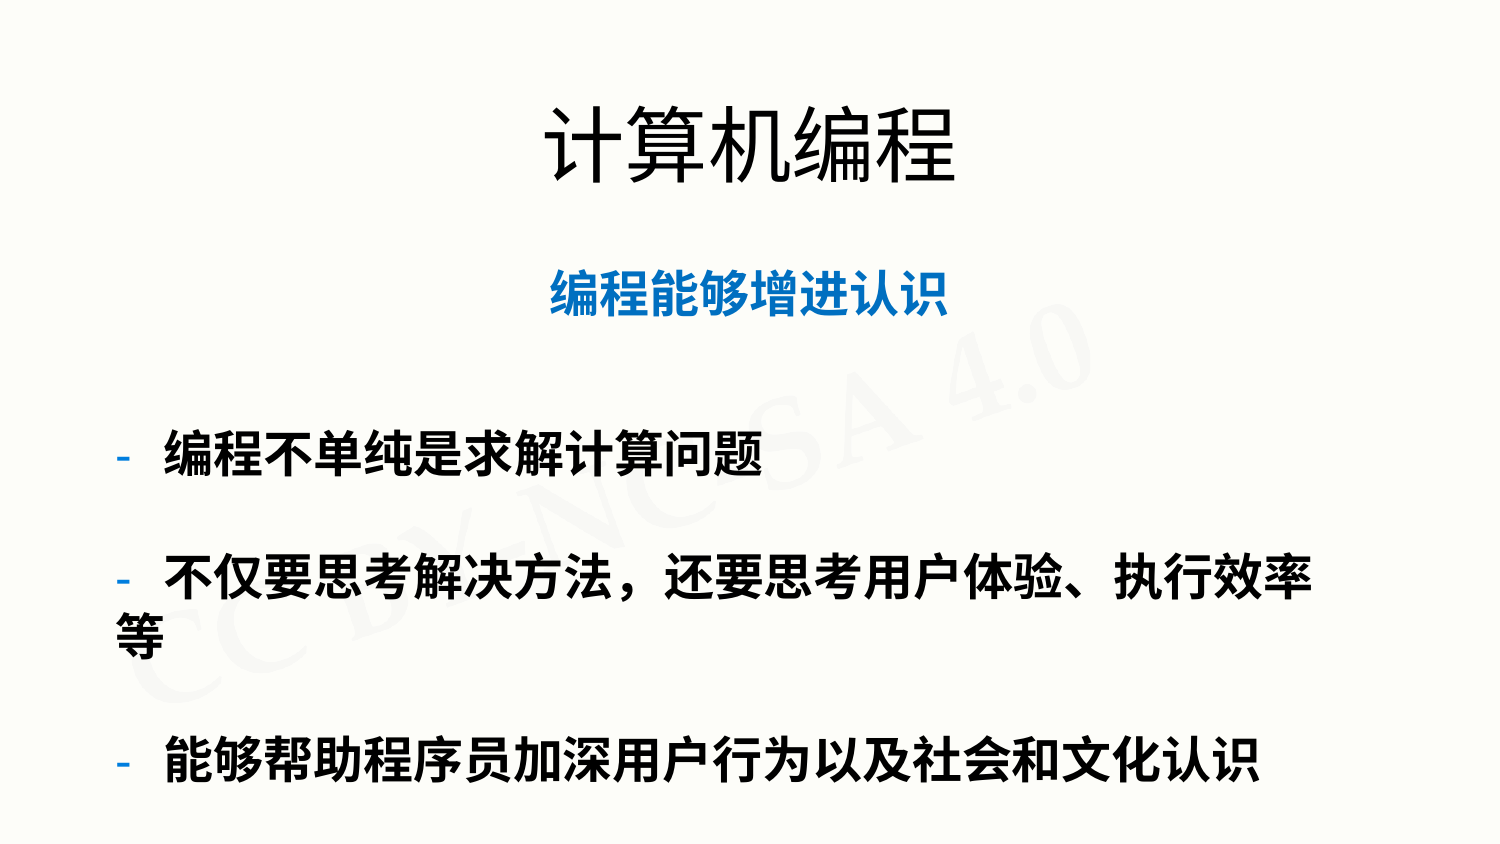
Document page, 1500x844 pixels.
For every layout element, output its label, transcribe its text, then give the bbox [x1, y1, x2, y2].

text_box 编程能够增进认识 - 编程不单纯是求解计算问题 - 不仅要思考解决方法，还要思考用户体验、执行效率等 - 能够帮助程序员加深用户行为以及社会和文化认识 [113, 262, 1354, 789]
title 计算机编程 [268, 93, 1231, 235]
